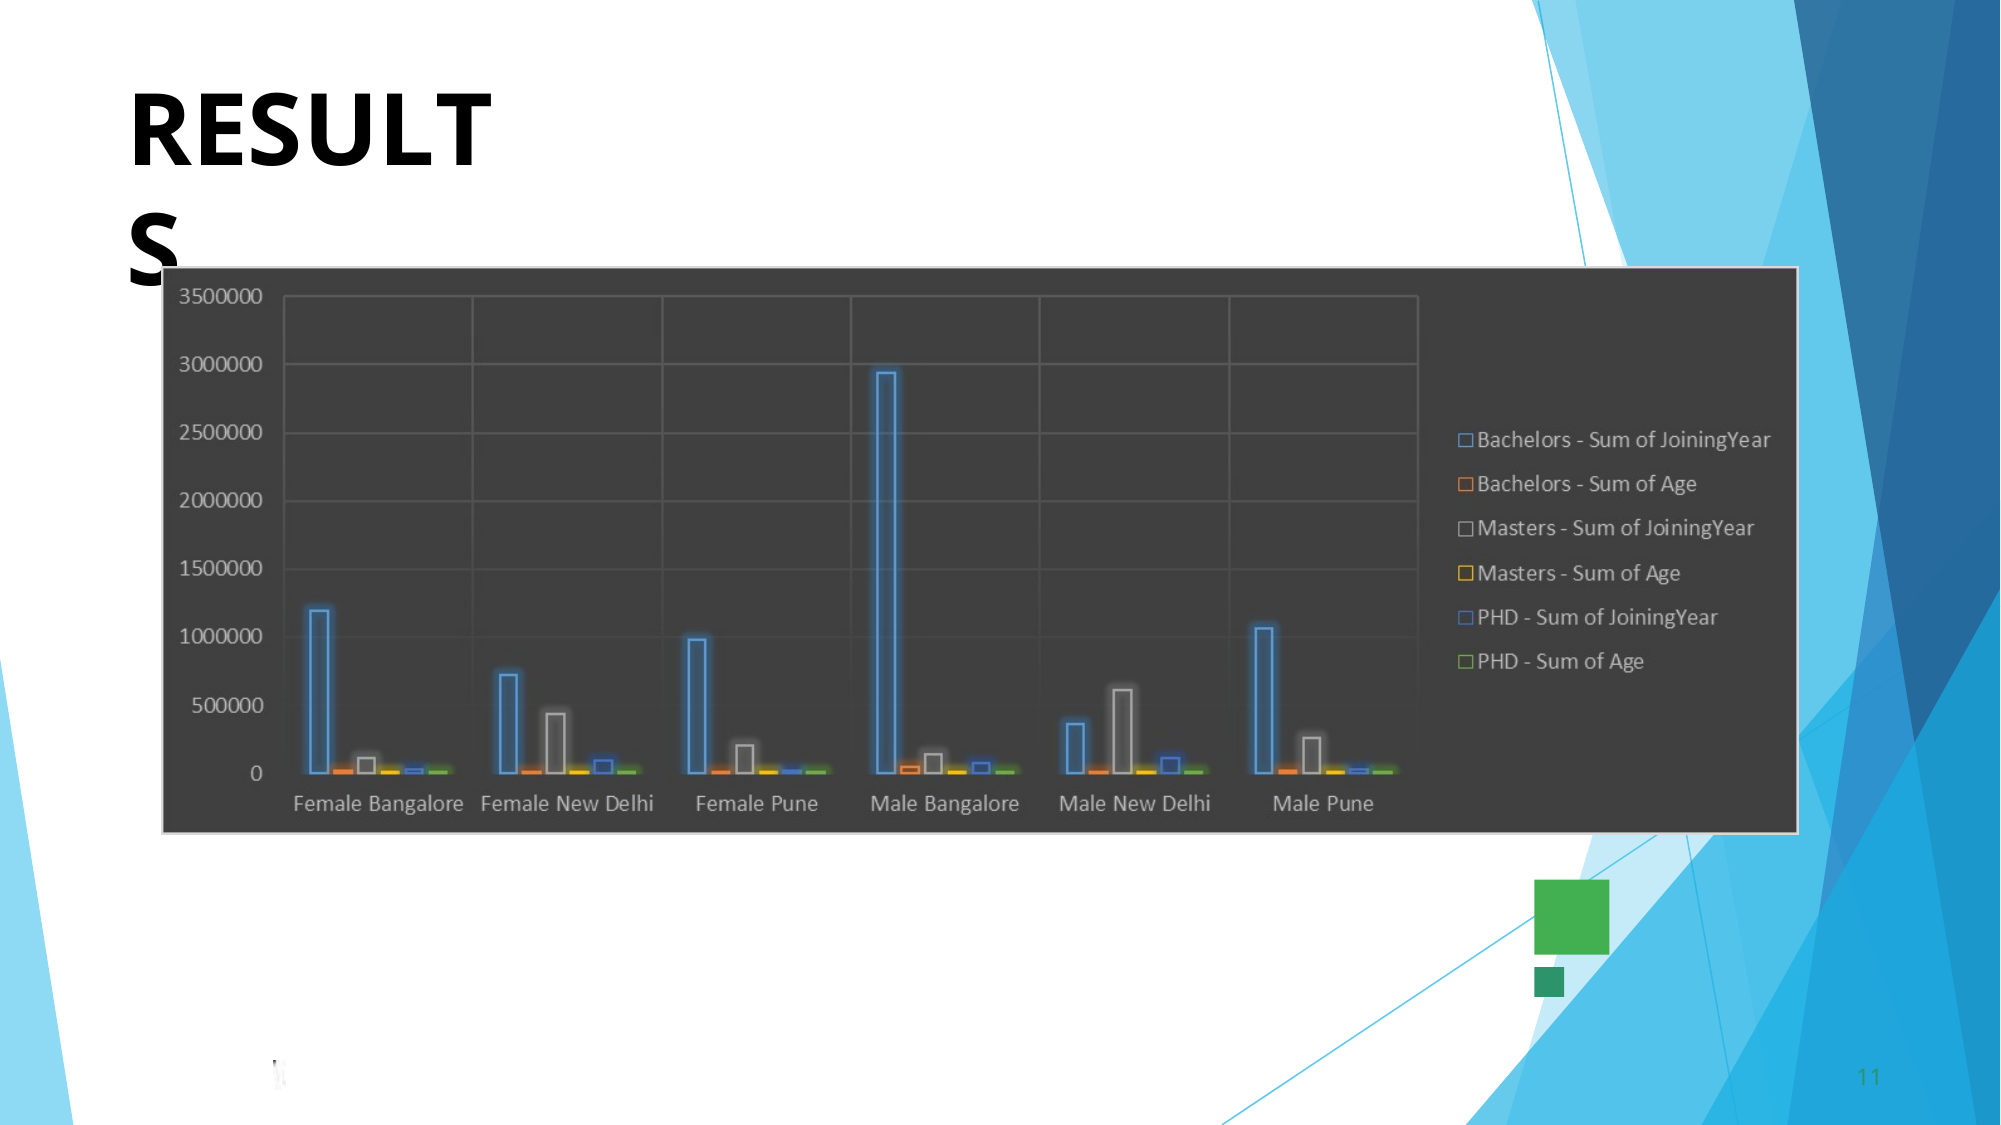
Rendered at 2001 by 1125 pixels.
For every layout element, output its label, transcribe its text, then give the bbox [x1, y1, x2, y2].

title RESULTS [123, 62, 525, 306]
text_box 11 [1849, 1061, 1888, 1095]
text_box [1534, 967, 1565, 997]
picture [273, 1060, 286, 1090]
text_box [1534, 879, 1610, 955]
picture [161, 266, 1799, 835]
